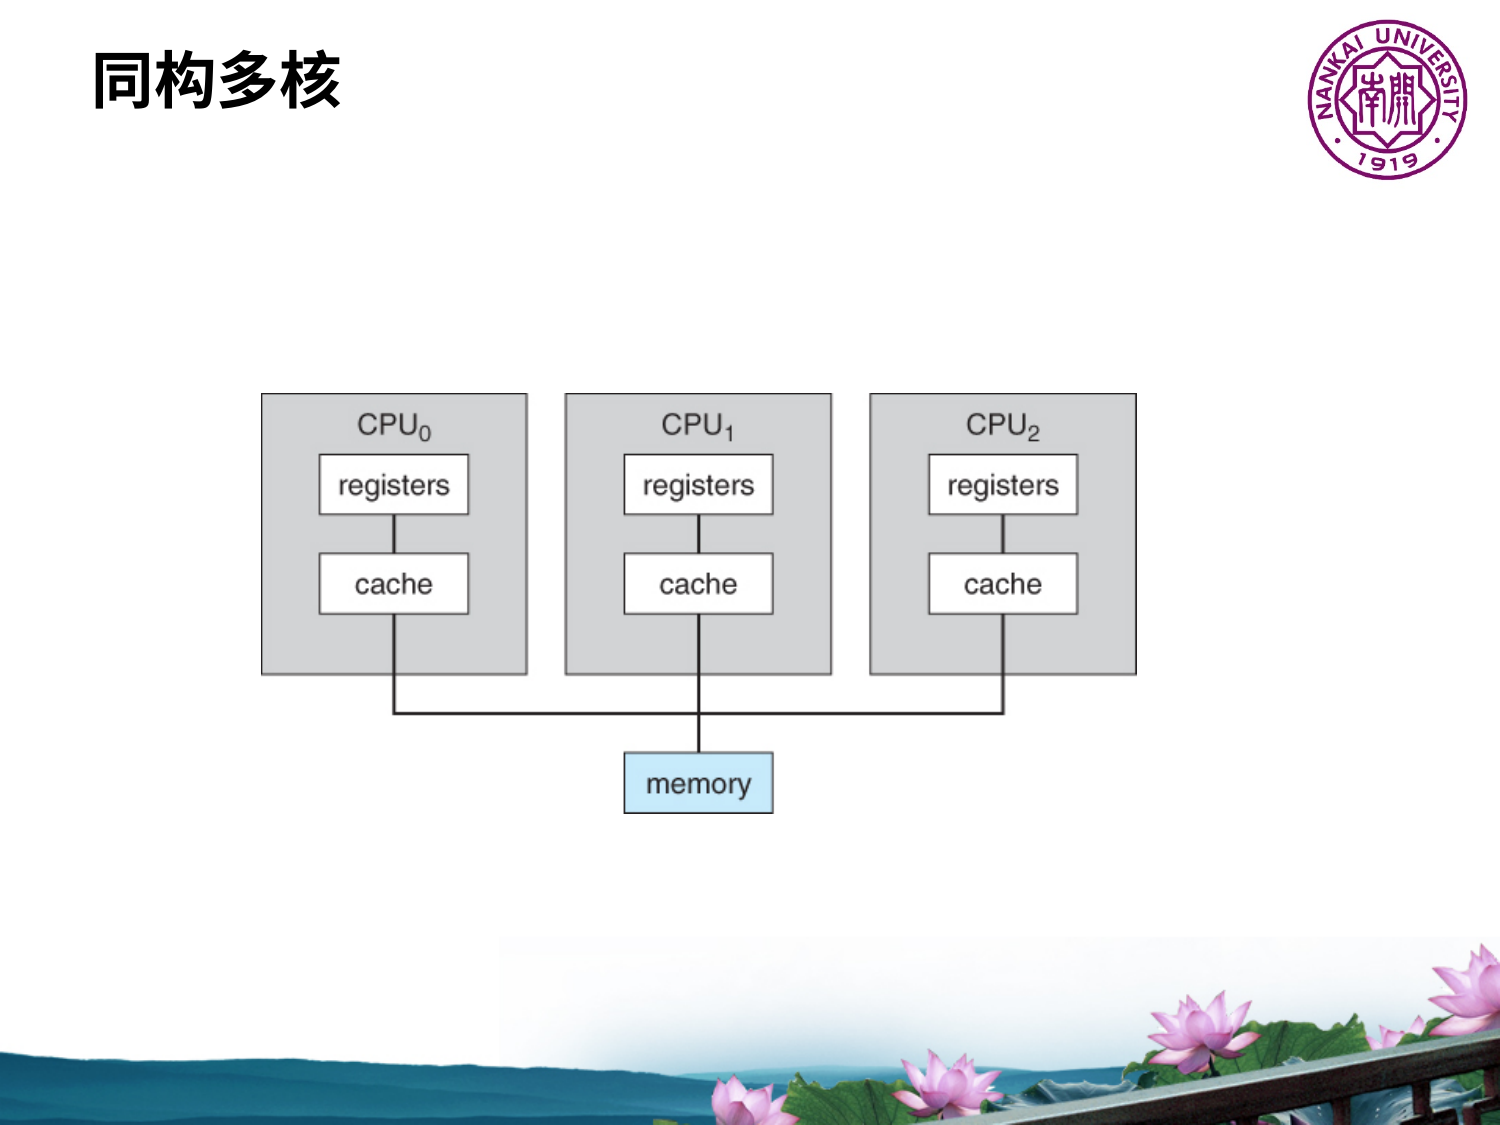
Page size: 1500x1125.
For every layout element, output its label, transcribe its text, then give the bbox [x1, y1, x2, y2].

picture [0, 0, 1500, 1125]
title 同构多核 [76, 31, 1424, 126]
